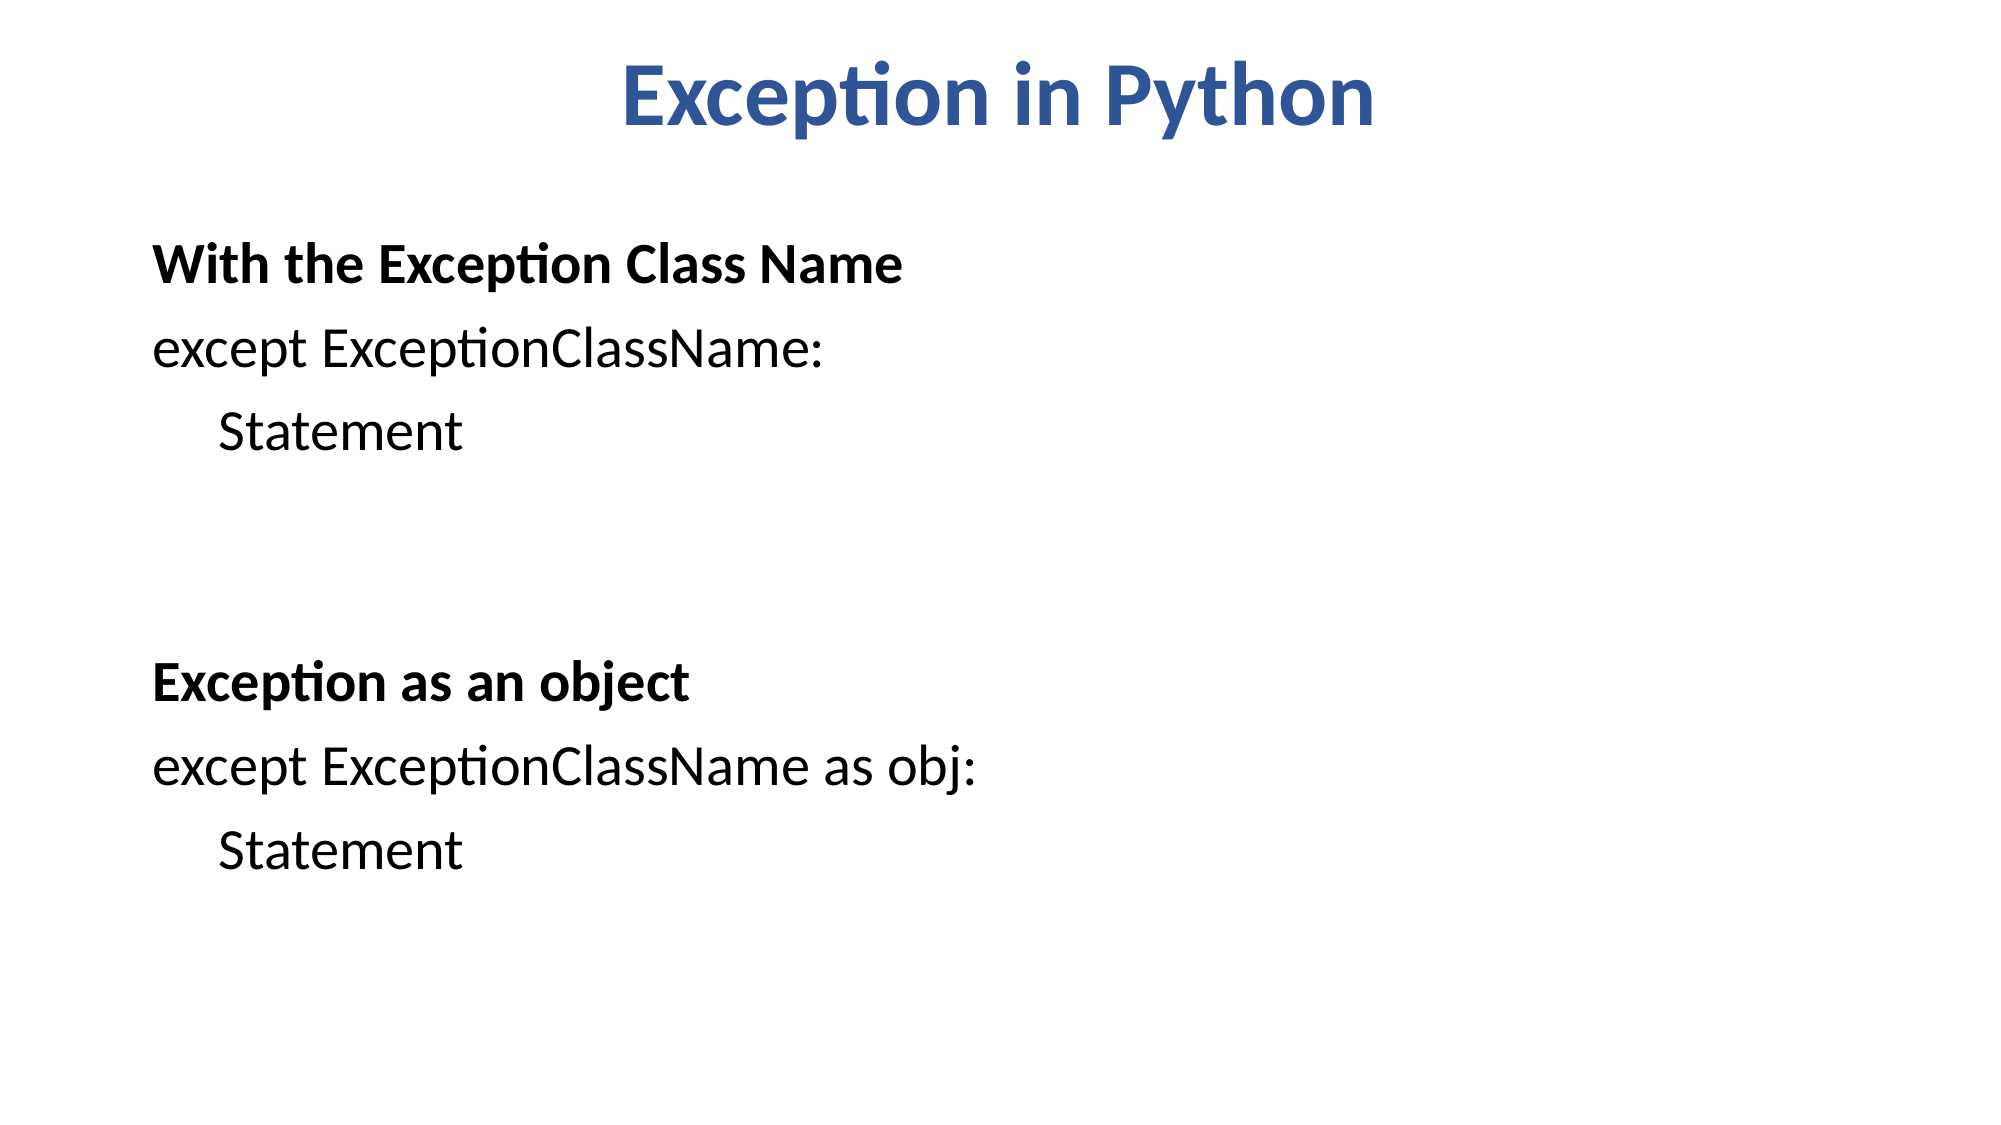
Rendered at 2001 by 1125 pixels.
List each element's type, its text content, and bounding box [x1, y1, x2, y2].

title Exception in Python [137, 0, 1863, 205]
list With the Exception Class Name except ExceptionClassName: Statement Exception as an object except ExceptionClassName as obj: Statement [137, 225, 1863, 1050]
